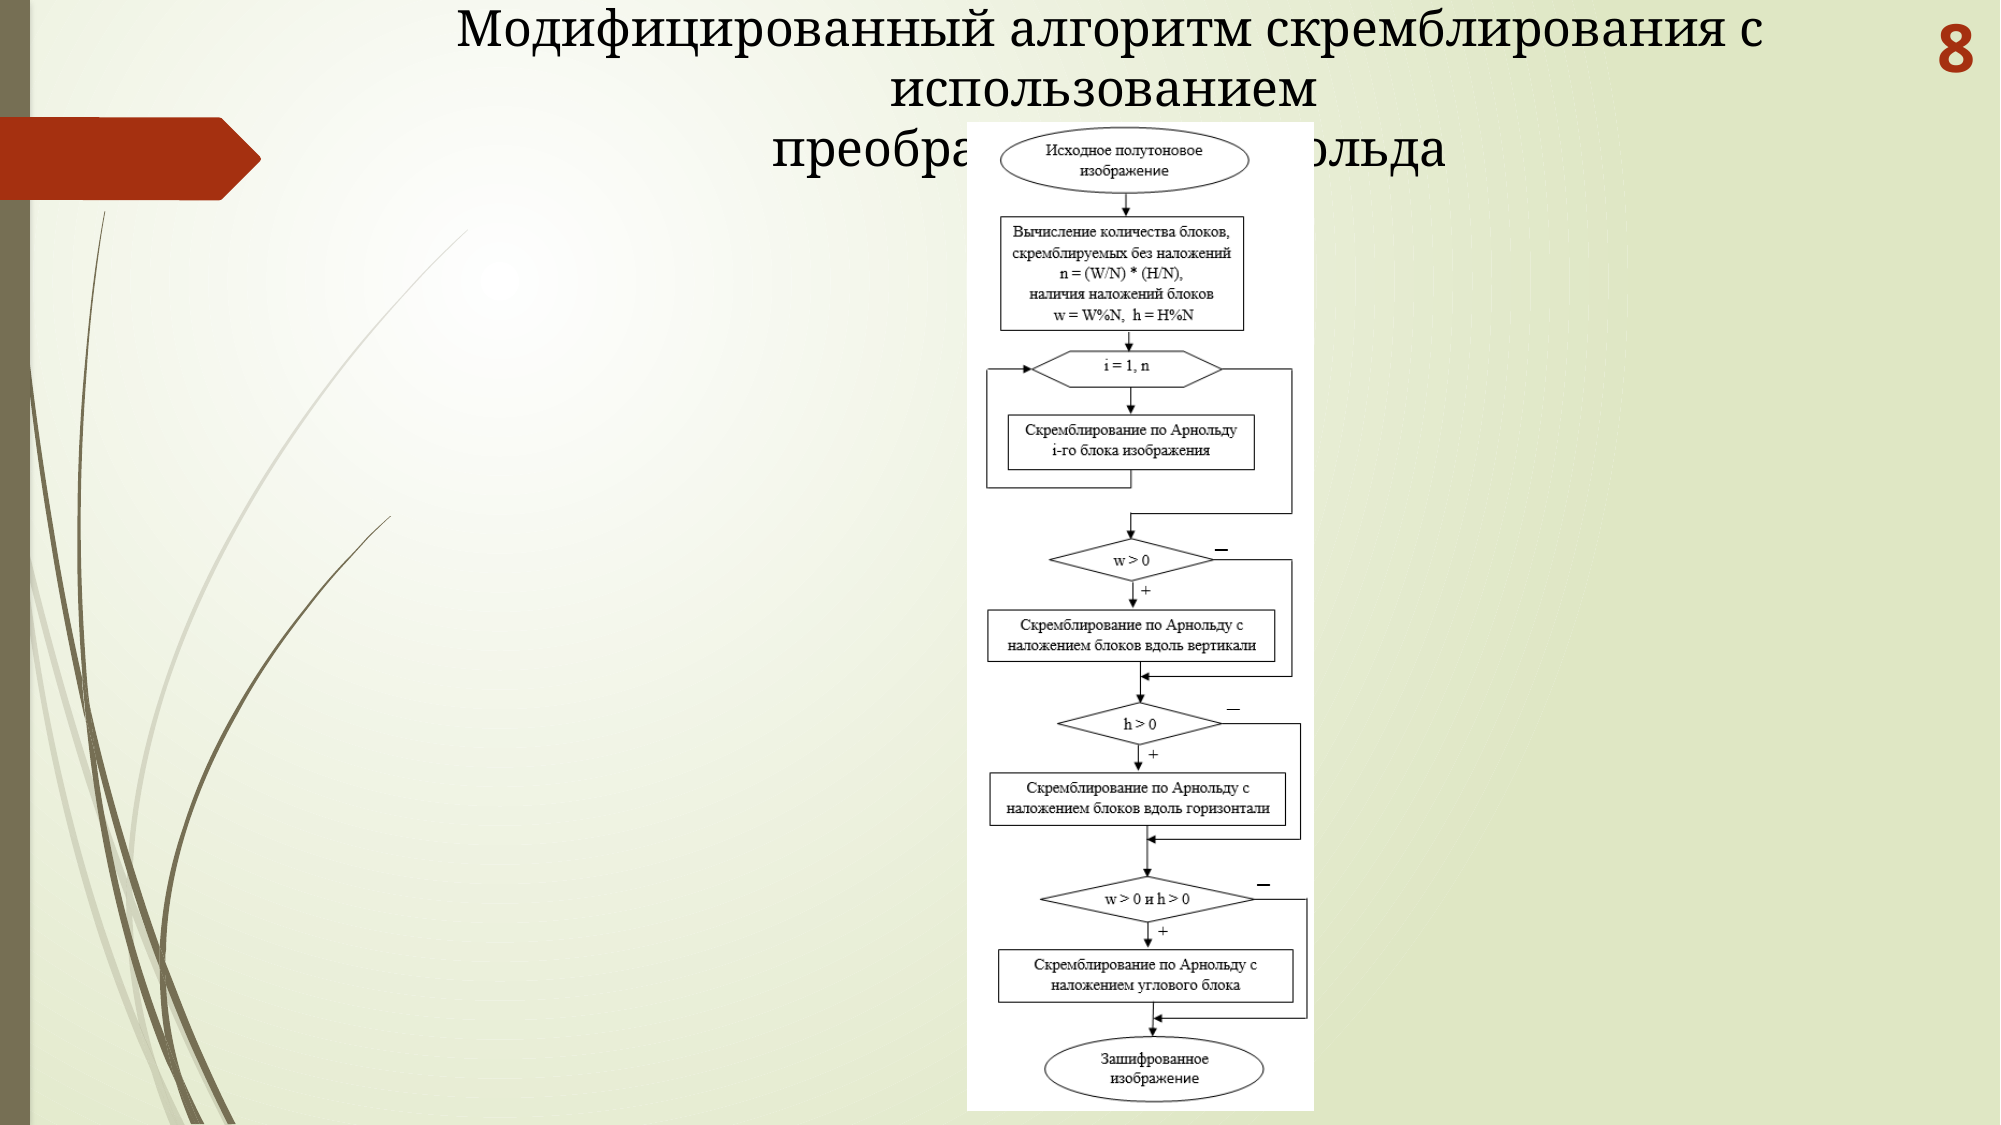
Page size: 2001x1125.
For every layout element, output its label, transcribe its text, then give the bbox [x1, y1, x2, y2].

text_box 8 [1923, 0, 2000, 93]
title Модифицированный алгоритм скремблирования с использованием преобразования Арнольда [276, 0, 1945, 200]
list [967, 122, 1314, 1111]
